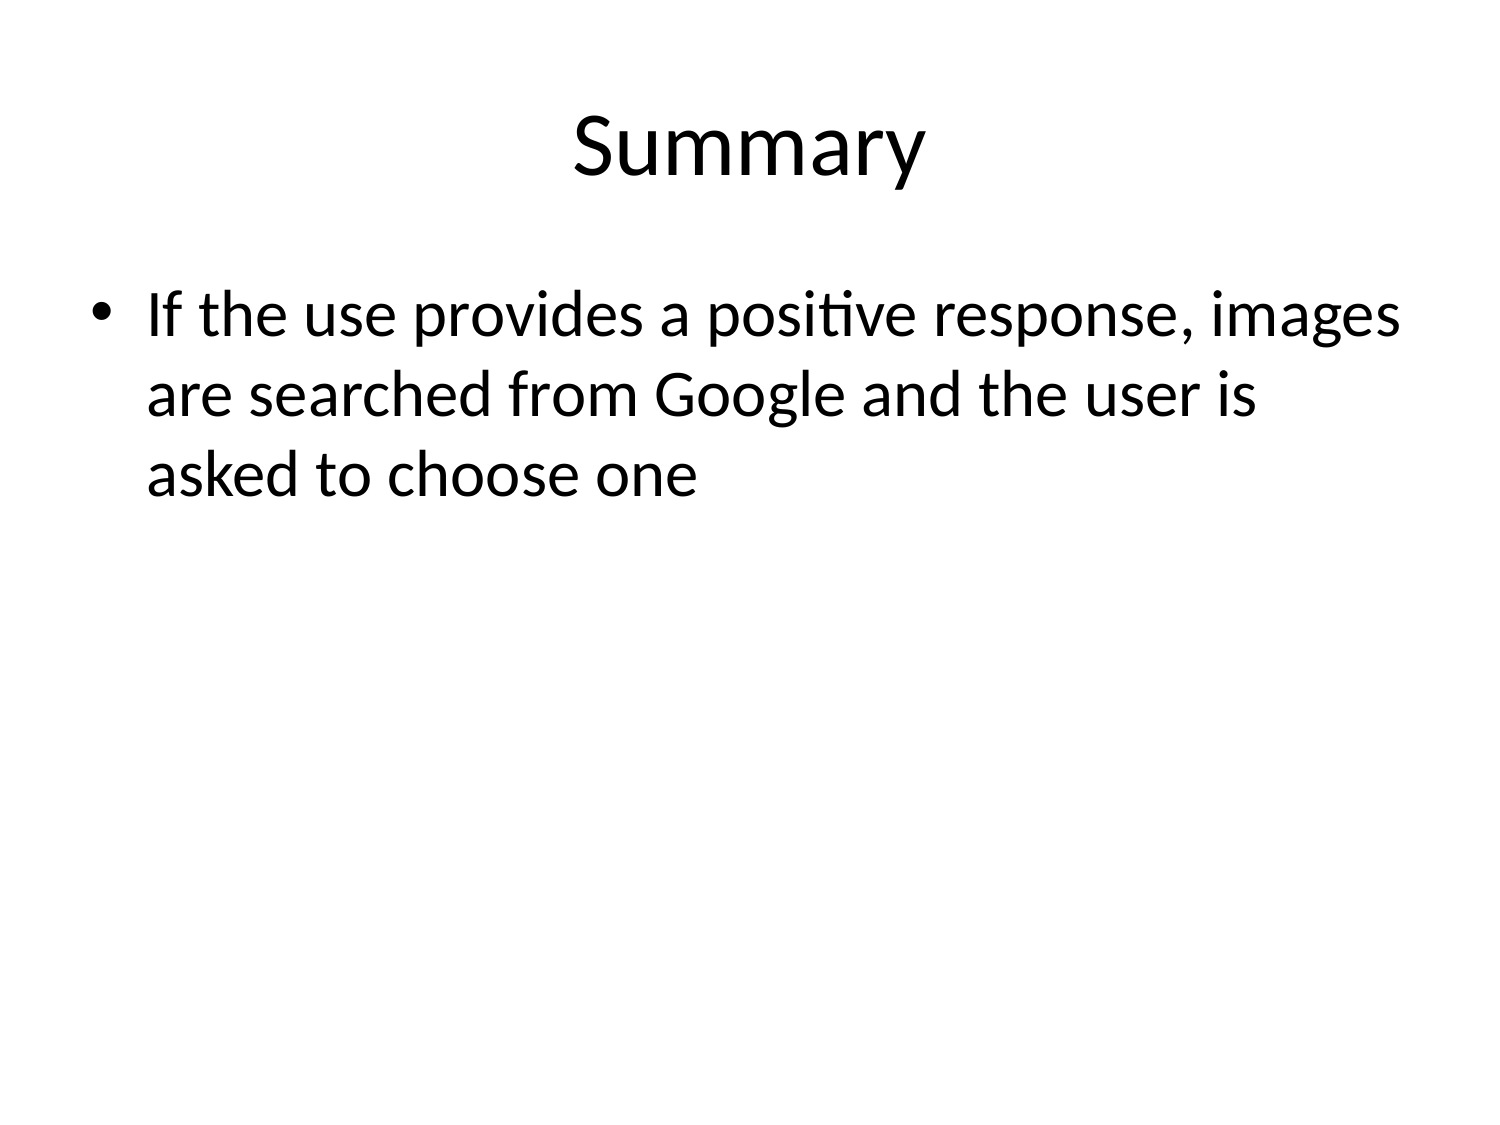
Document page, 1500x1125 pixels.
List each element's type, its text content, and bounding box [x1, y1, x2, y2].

title Summary [75, 45, 1425, 233]
list If the use provides a positive response, images are searched from Google and the user is asked to choose one [75, 262, 1425, 1005]
